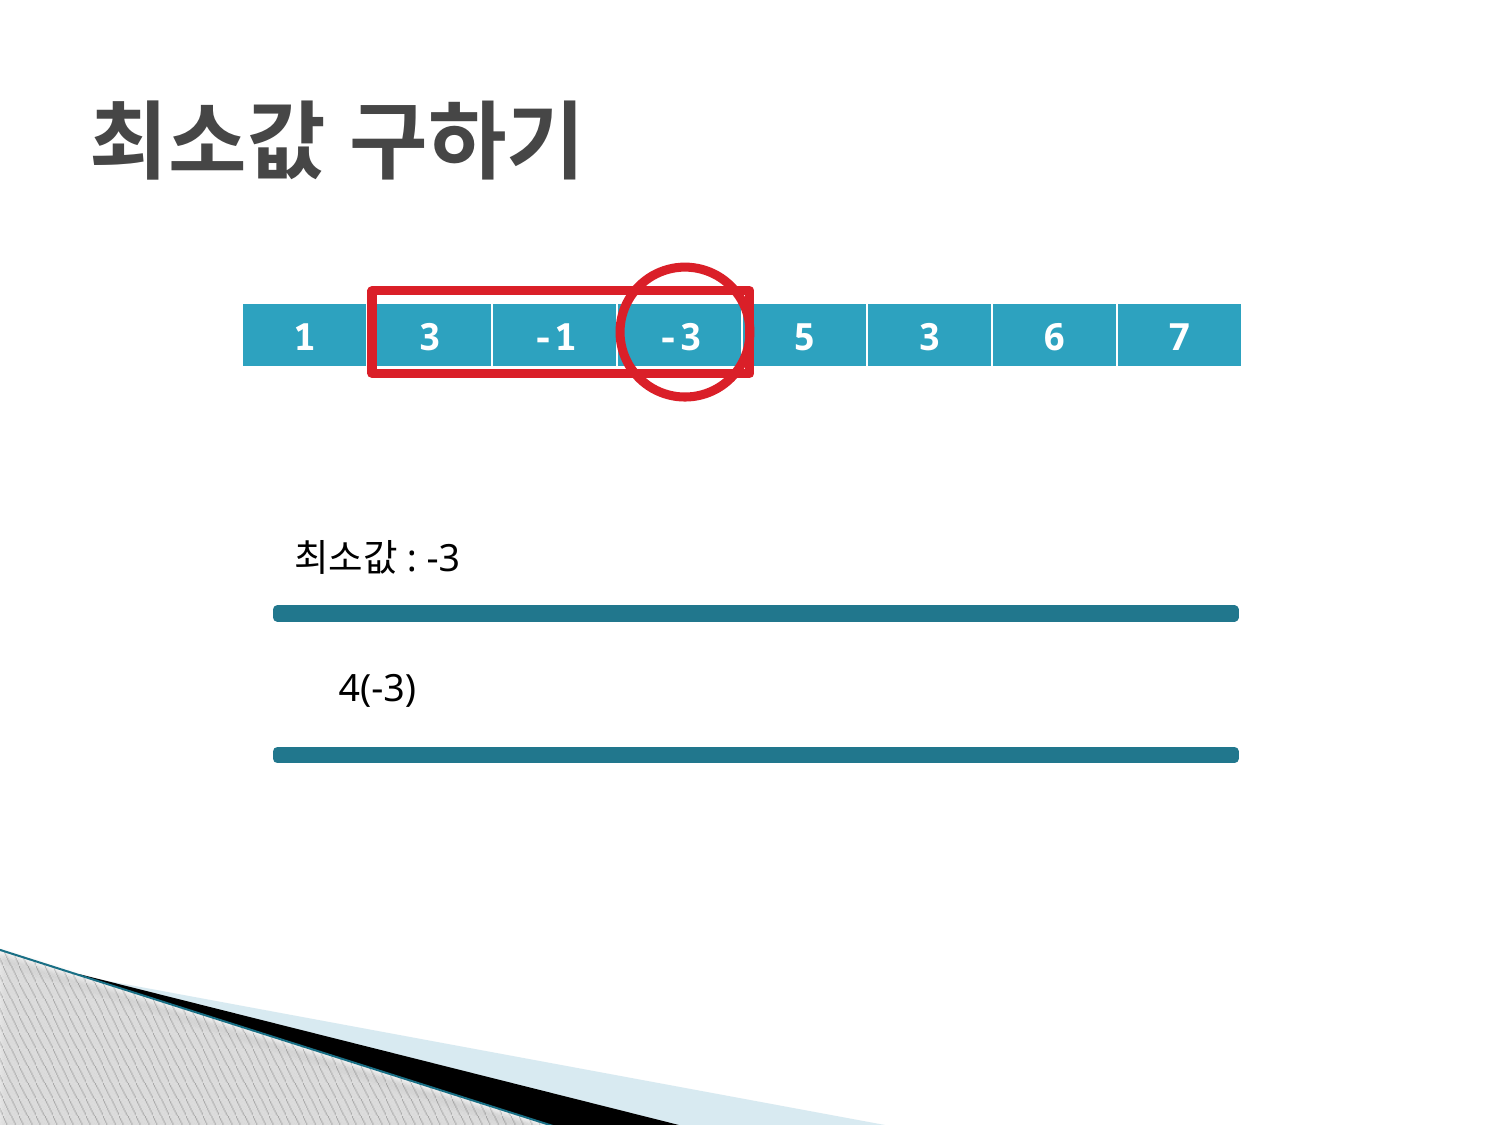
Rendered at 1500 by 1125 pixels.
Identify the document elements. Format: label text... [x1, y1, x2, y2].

table_header 6 [993, 304, 1116, 366]
text_box 4(-3) [323, 656, 431, 717]
text_box [273, 747, 1239, 763]
text_box [273, 605, 1239, 622]
title 최소값 구하기 [75, 45, 1425, 233]
table_header 3 [868, 304, 991, 366]
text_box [371, 266, 751, 398]
text_box 최소값: -3 [279, 527, 476, 587]
table_header 7 [1118, 304, 1241, 366]
table_header 5 [756, 304, 866, 366]
table_header 1 [243, 304, 365, 366]
